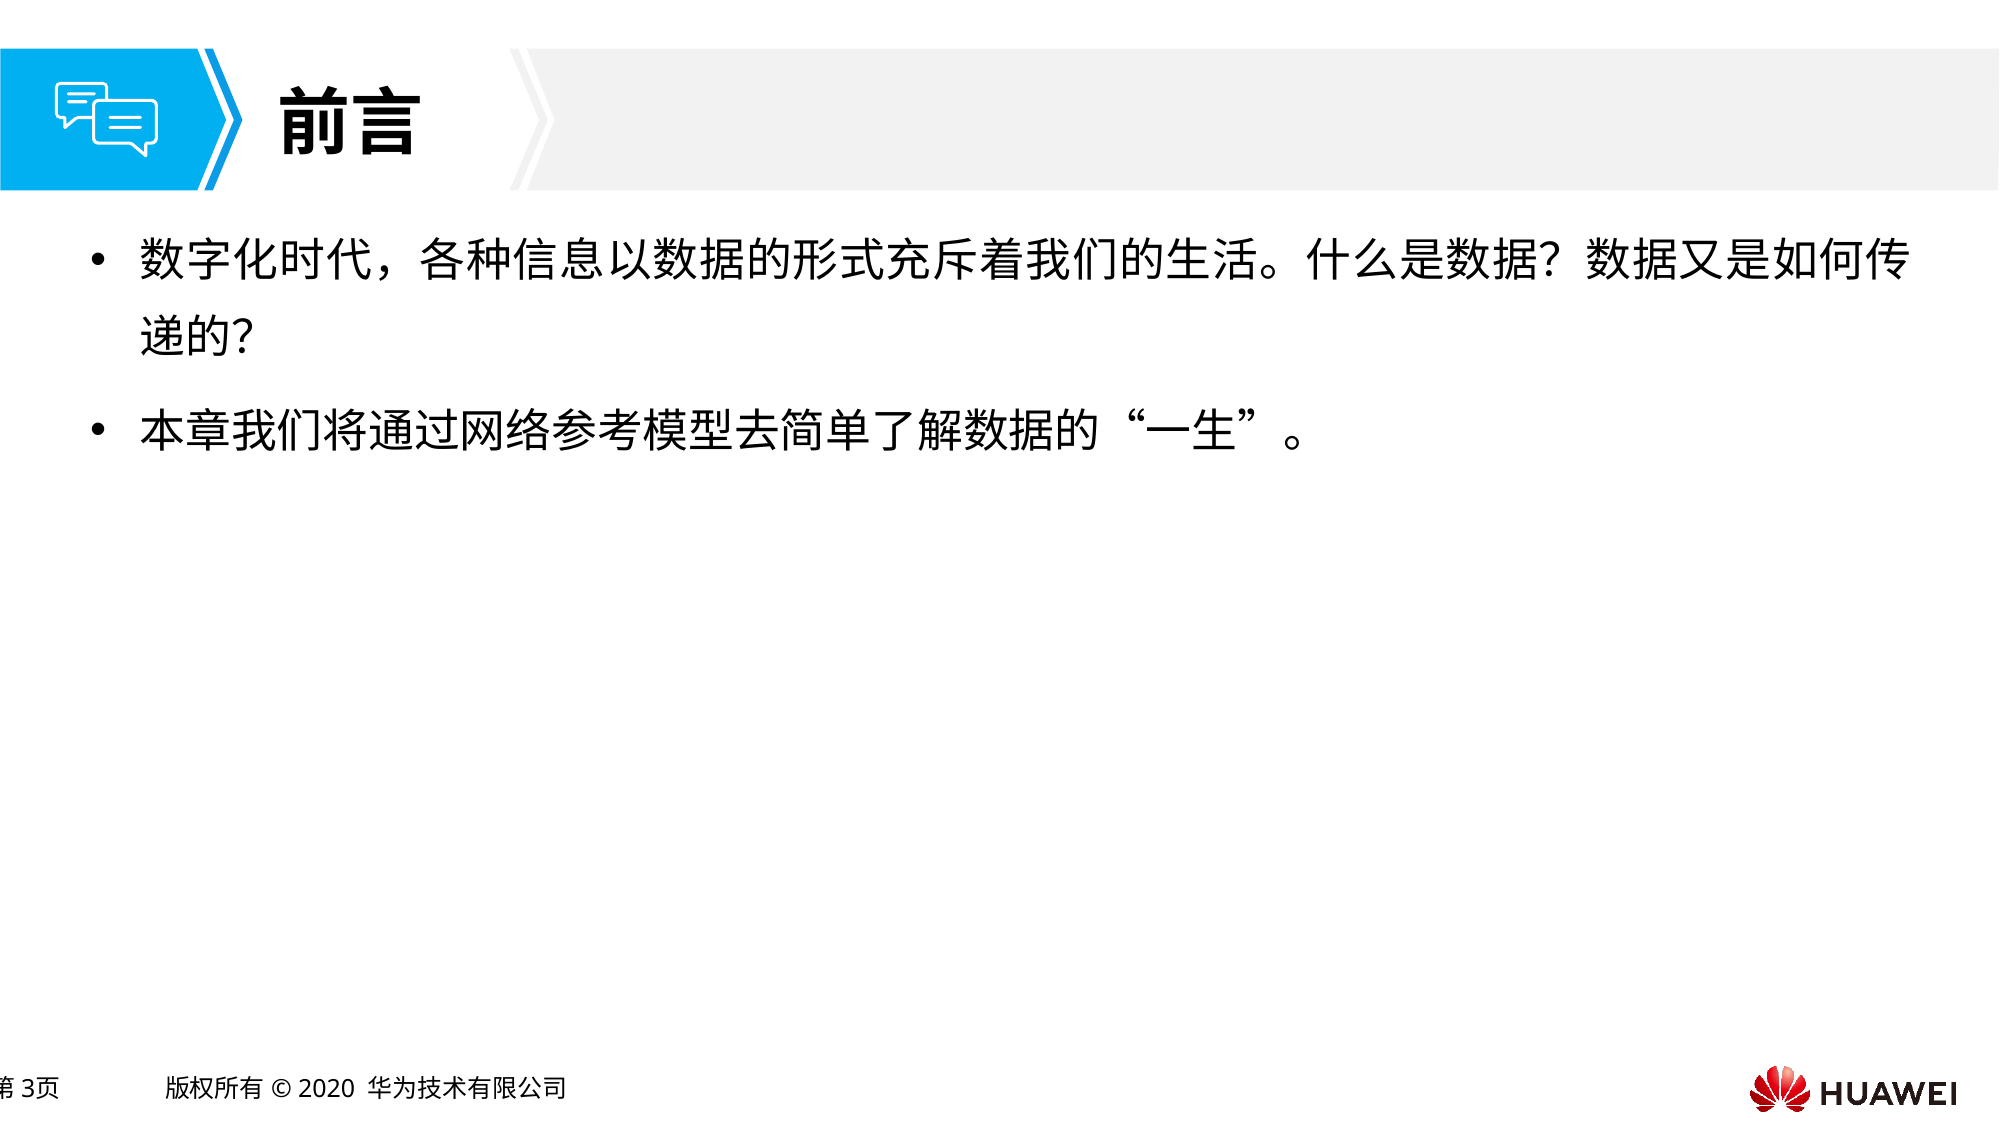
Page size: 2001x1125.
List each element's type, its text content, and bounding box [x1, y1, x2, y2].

picture [1750, 1066, 1956, 1112]
list 数字化时代，各种信息以数据的形式充斥着我们的生活。什么是数据？数据又是如何传递的？ 本章我们将通过网络参考模型去简单了解数据的“一生”。 [76, 202, 1927, 971]
